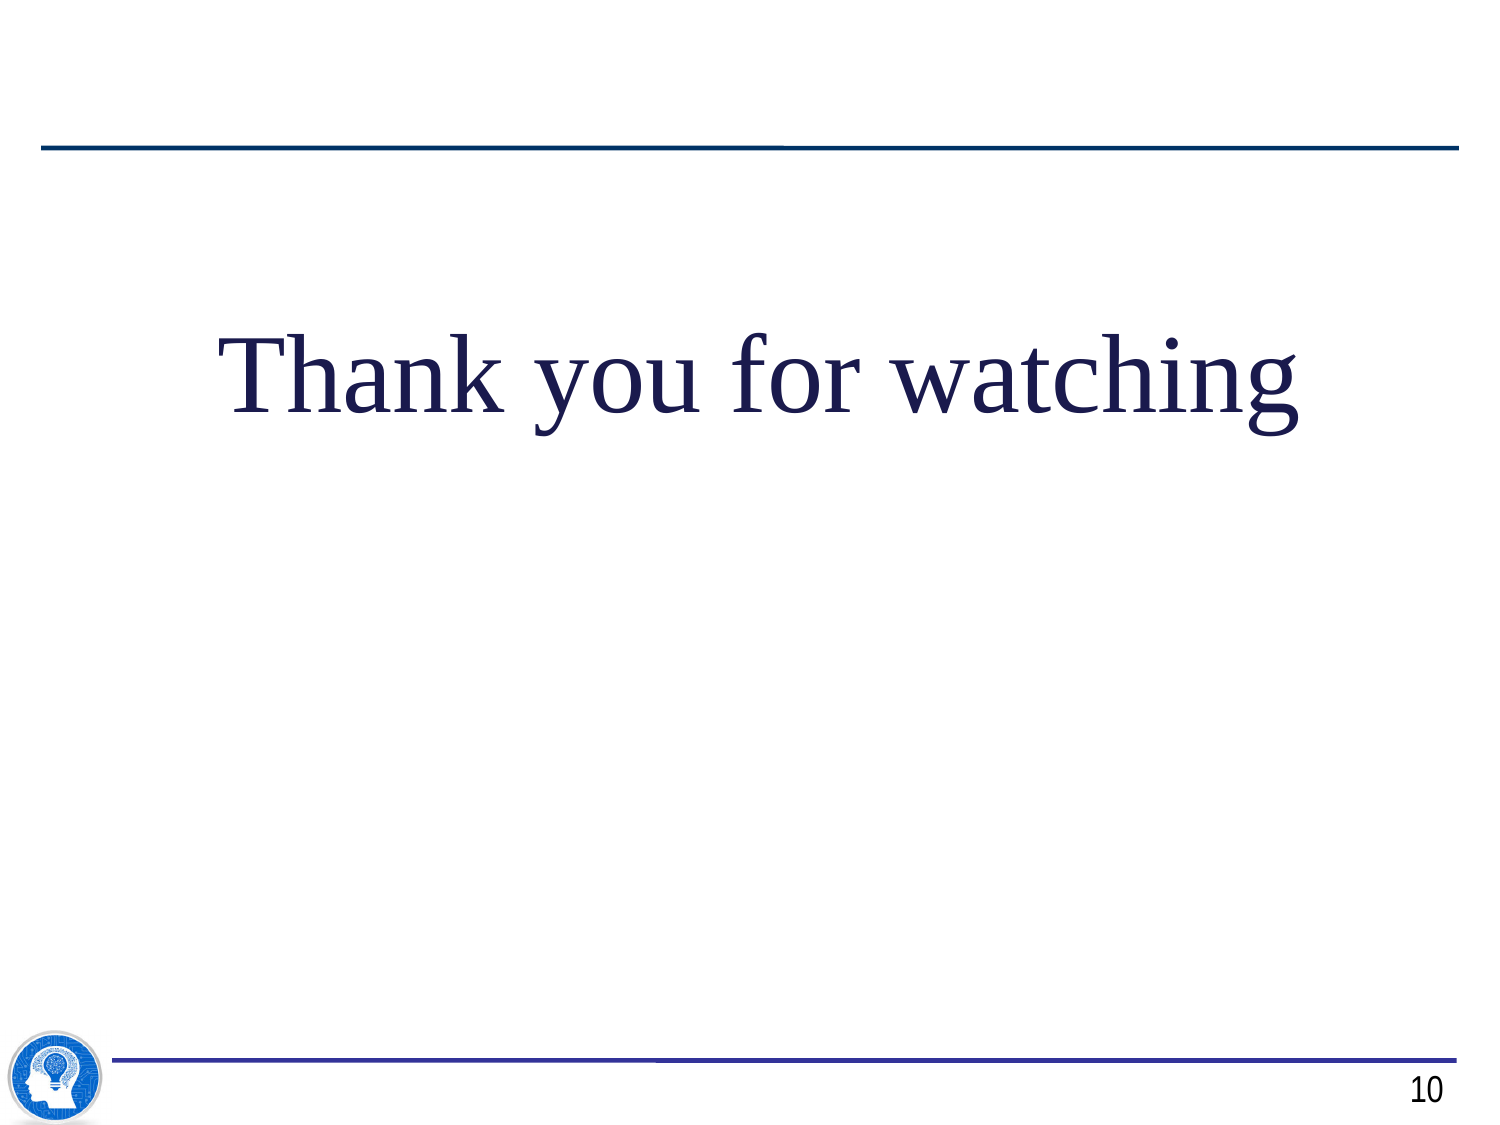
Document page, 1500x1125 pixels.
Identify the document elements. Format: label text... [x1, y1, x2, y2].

picture [0, 1030, 112, 1125]
list Thank you for watching [61, 156, 1460, 1048]
slide_number 10 [1146, 1070, 1460, 1118]
